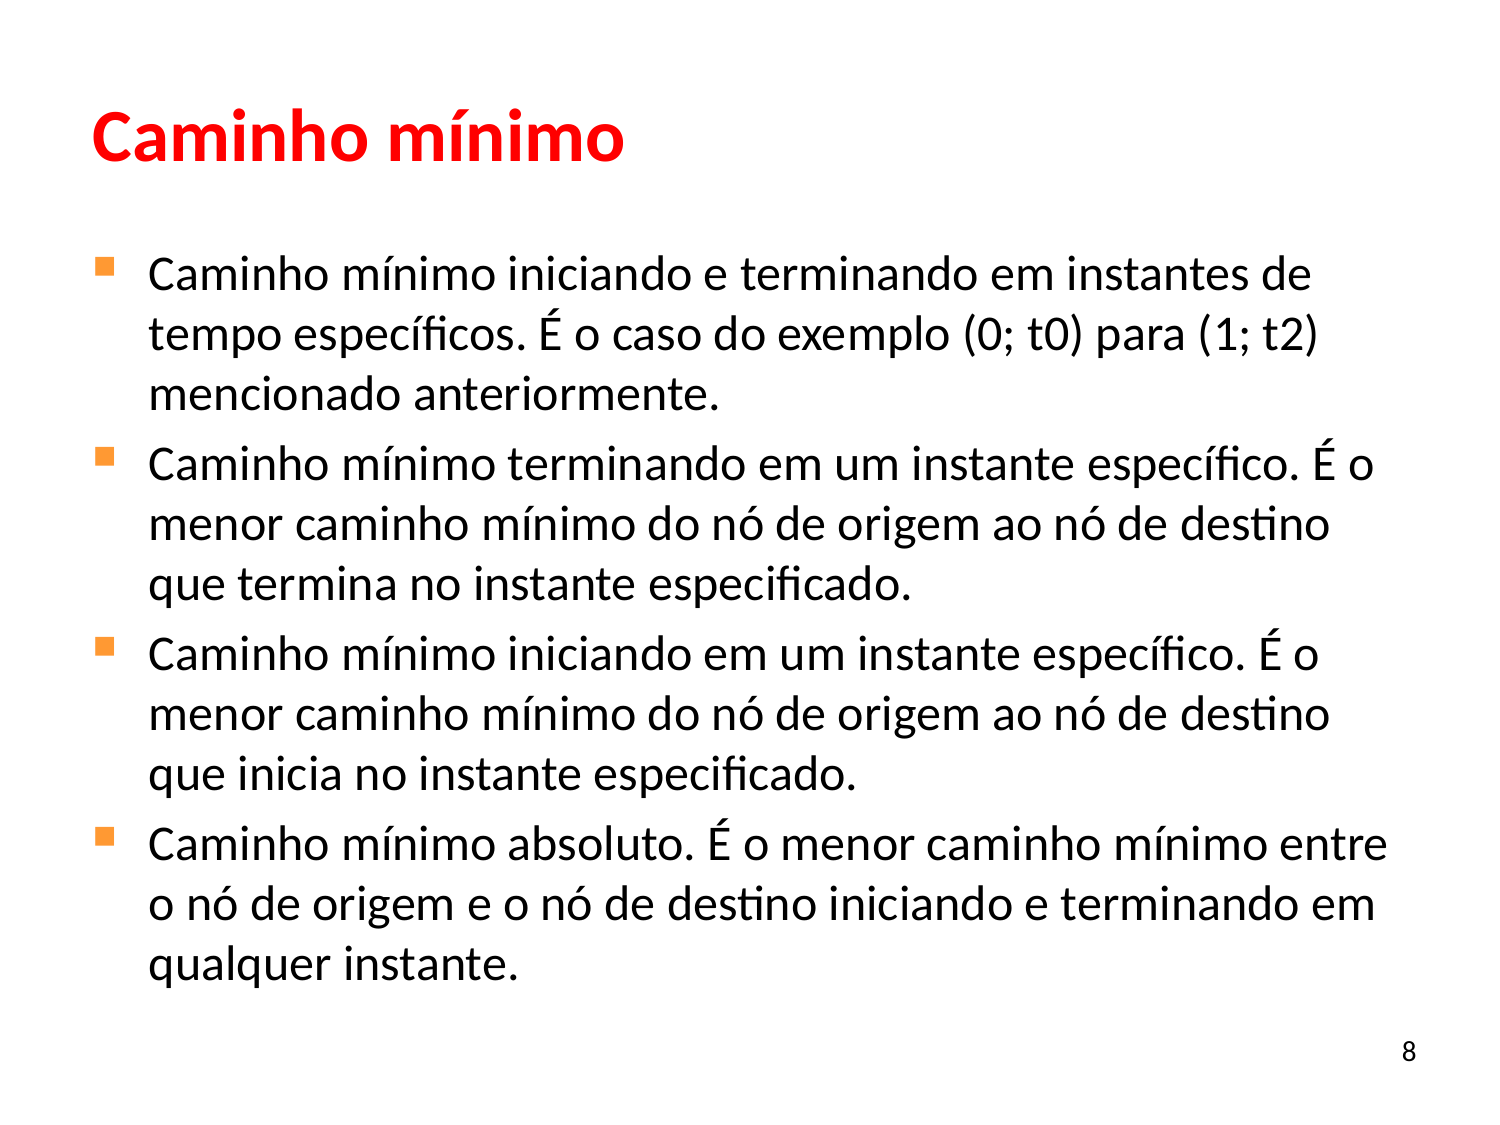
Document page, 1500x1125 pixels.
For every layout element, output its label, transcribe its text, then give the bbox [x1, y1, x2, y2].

slide_number 8 [1074, 1025, 1432, 1100]
title Caminho mínimo [77, 61, 1436, 203]
list Caminho mínimo iniciando e terminando em instantes de tempo específicos. É o caso do exemplo (0; t0) para (1; t2) mencionado anteriormente. Caminho mínimo terminando em um instante específico. É o menor caminho mínimo do nó de origem ao nó de destino que termina no instante especificado. Caminho mínimo iniciando em um instante específico. É o menor caminho mínimo do nó de origem ao nó de destino que inicia no instante especificado. Caminho mínimo absoluto. É o menor caminho mínimo entre o nó de origem e o nó de destino iniciando e terminando em qualquer instante. [77, 232, 1434, 1018]
